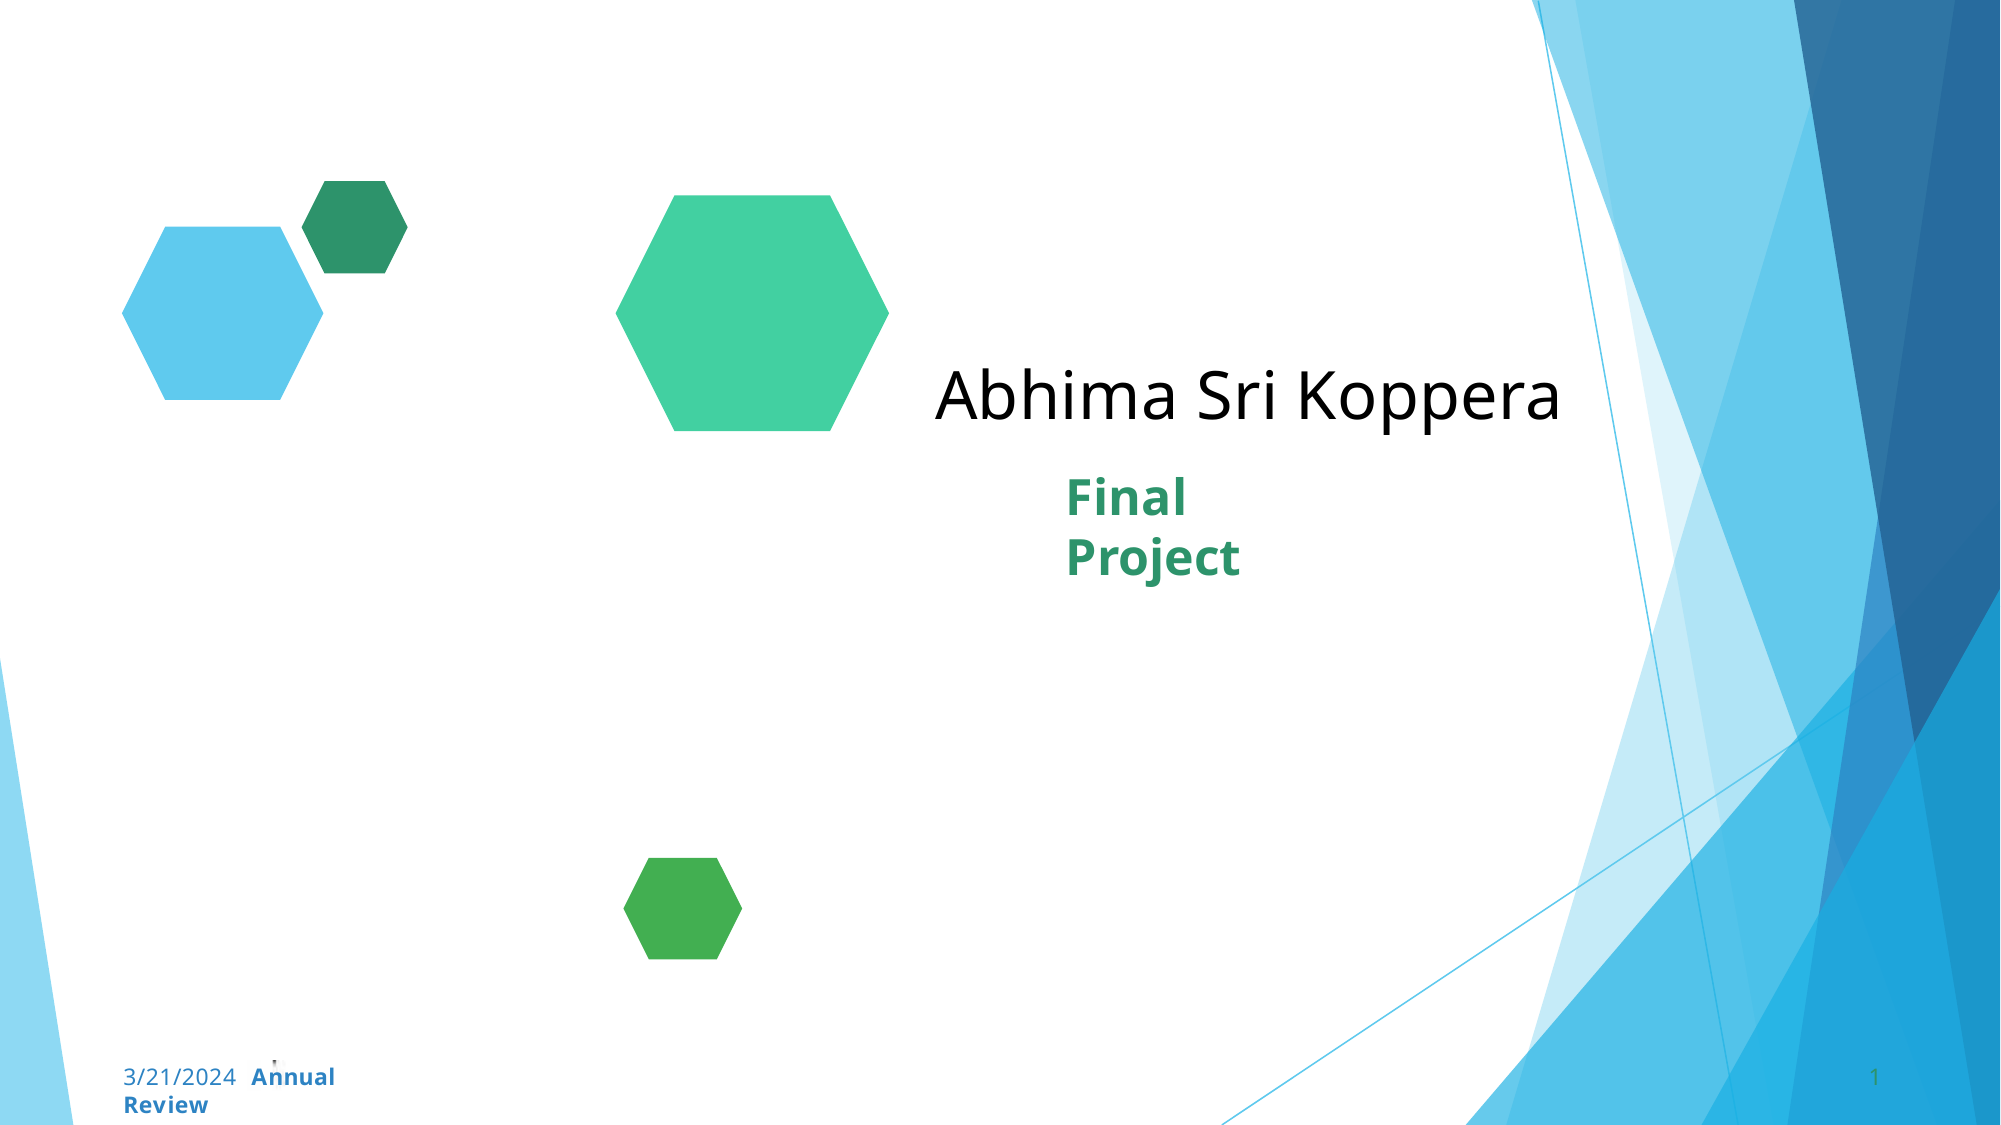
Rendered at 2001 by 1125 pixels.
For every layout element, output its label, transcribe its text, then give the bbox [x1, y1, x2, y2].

text_box [623, 857, 743, 960]
text_box 3/21/2024 Annual Review [121, 1103, 417, 1118]
title Abhima Sri Koppera [407, 350, 1999, 541]
slide_number 1 [1862, 1061, 1888, 1125]
picture [110, 1060, 463, 1094]
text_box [121, 180, 408, 401]
text_box [615, 195, 890, 350]
text_box Final Project [1063, 462, 1369, 585]
